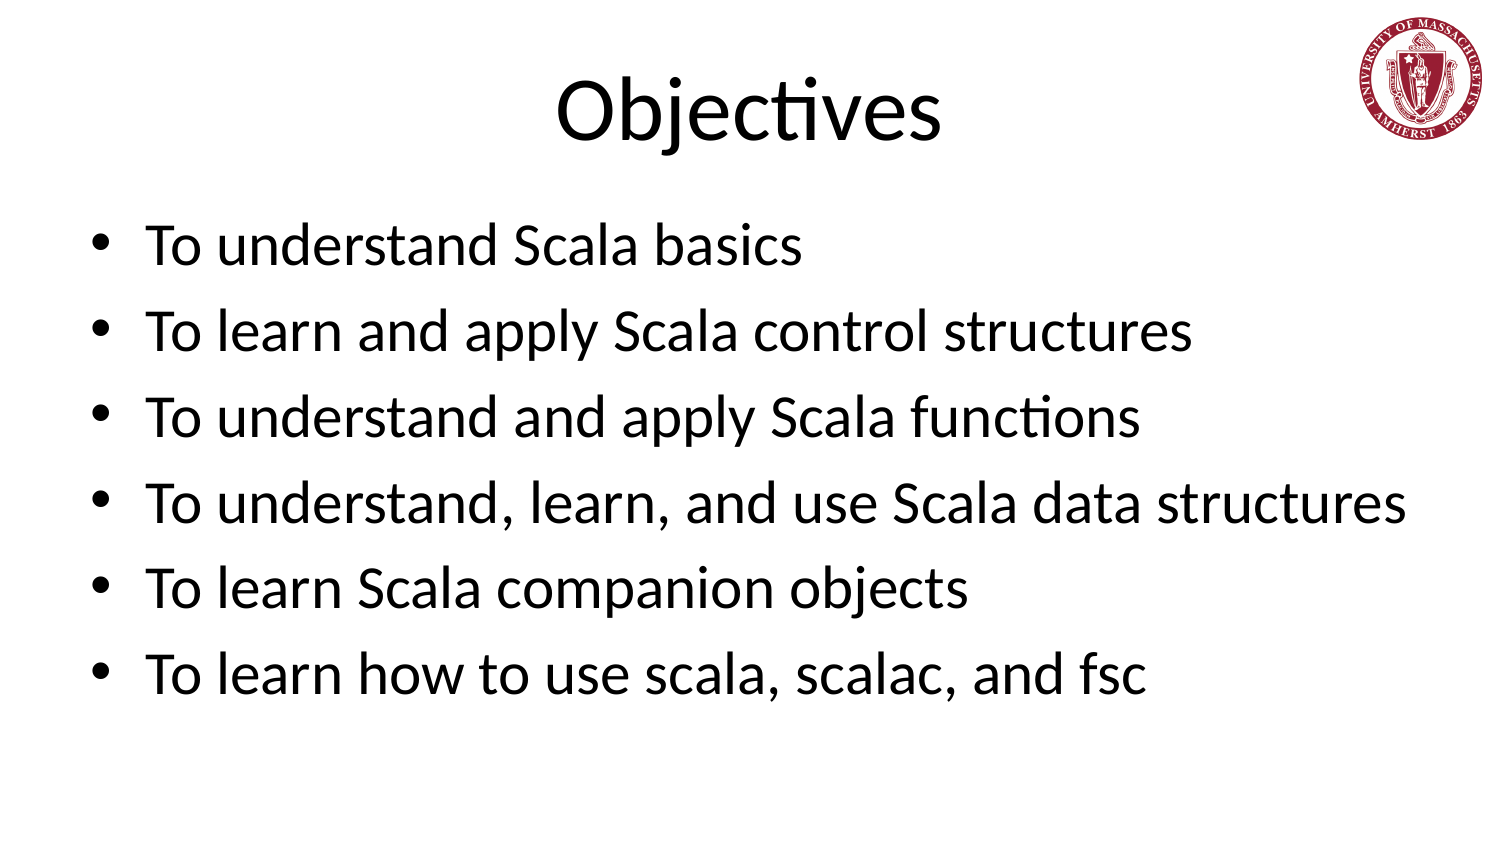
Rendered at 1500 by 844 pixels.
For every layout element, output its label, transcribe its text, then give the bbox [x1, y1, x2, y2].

title Objectives [75, 33, 1425, 175]
picture [1359, 17, 1482, 140]
list To understand Scala basics To learn and apply Scala control structures To understand and apply Scala functions To understand, learn, and use Scala data structures To learn Scala companion objects To learn how to use scala, scalac, and fsc [75, 196, 1425, 754]
